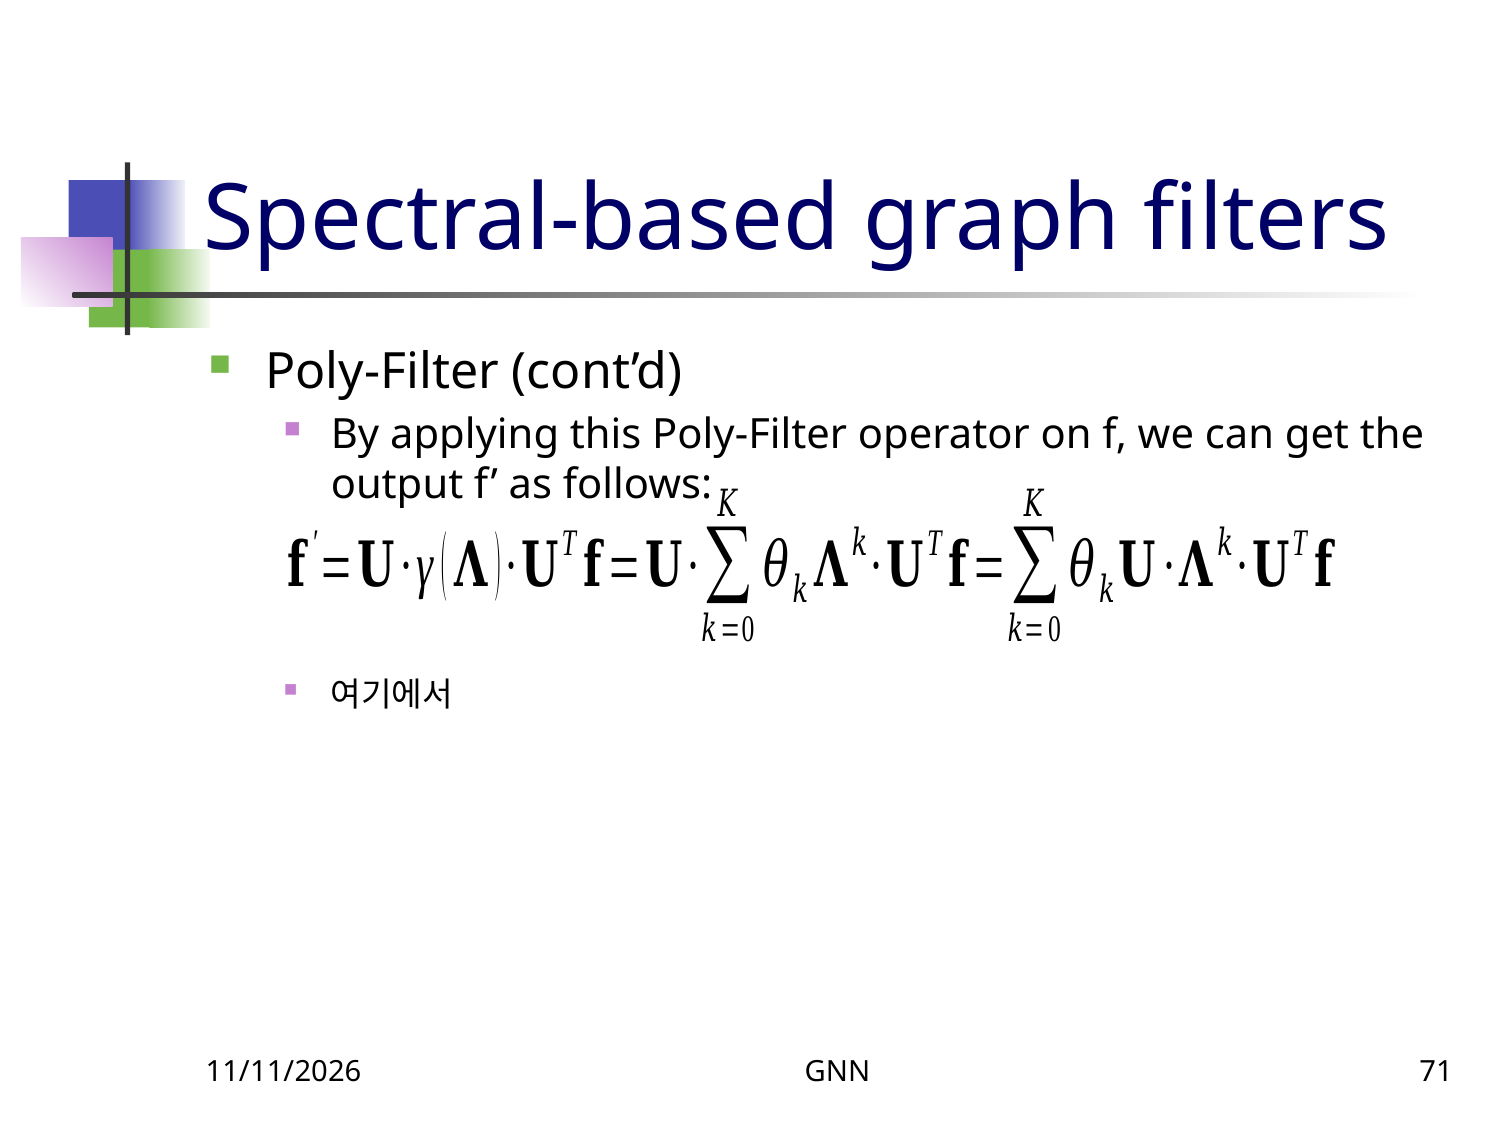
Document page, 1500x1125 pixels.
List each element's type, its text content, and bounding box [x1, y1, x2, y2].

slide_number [190, 1024, 504, 1100]
title Spectral-based graph filters [188, 35, 1468, 275]
slide_number 71 [1155, 1024, 1468, 1100]
footer GNN [600, 1024, 1075, 1100]
